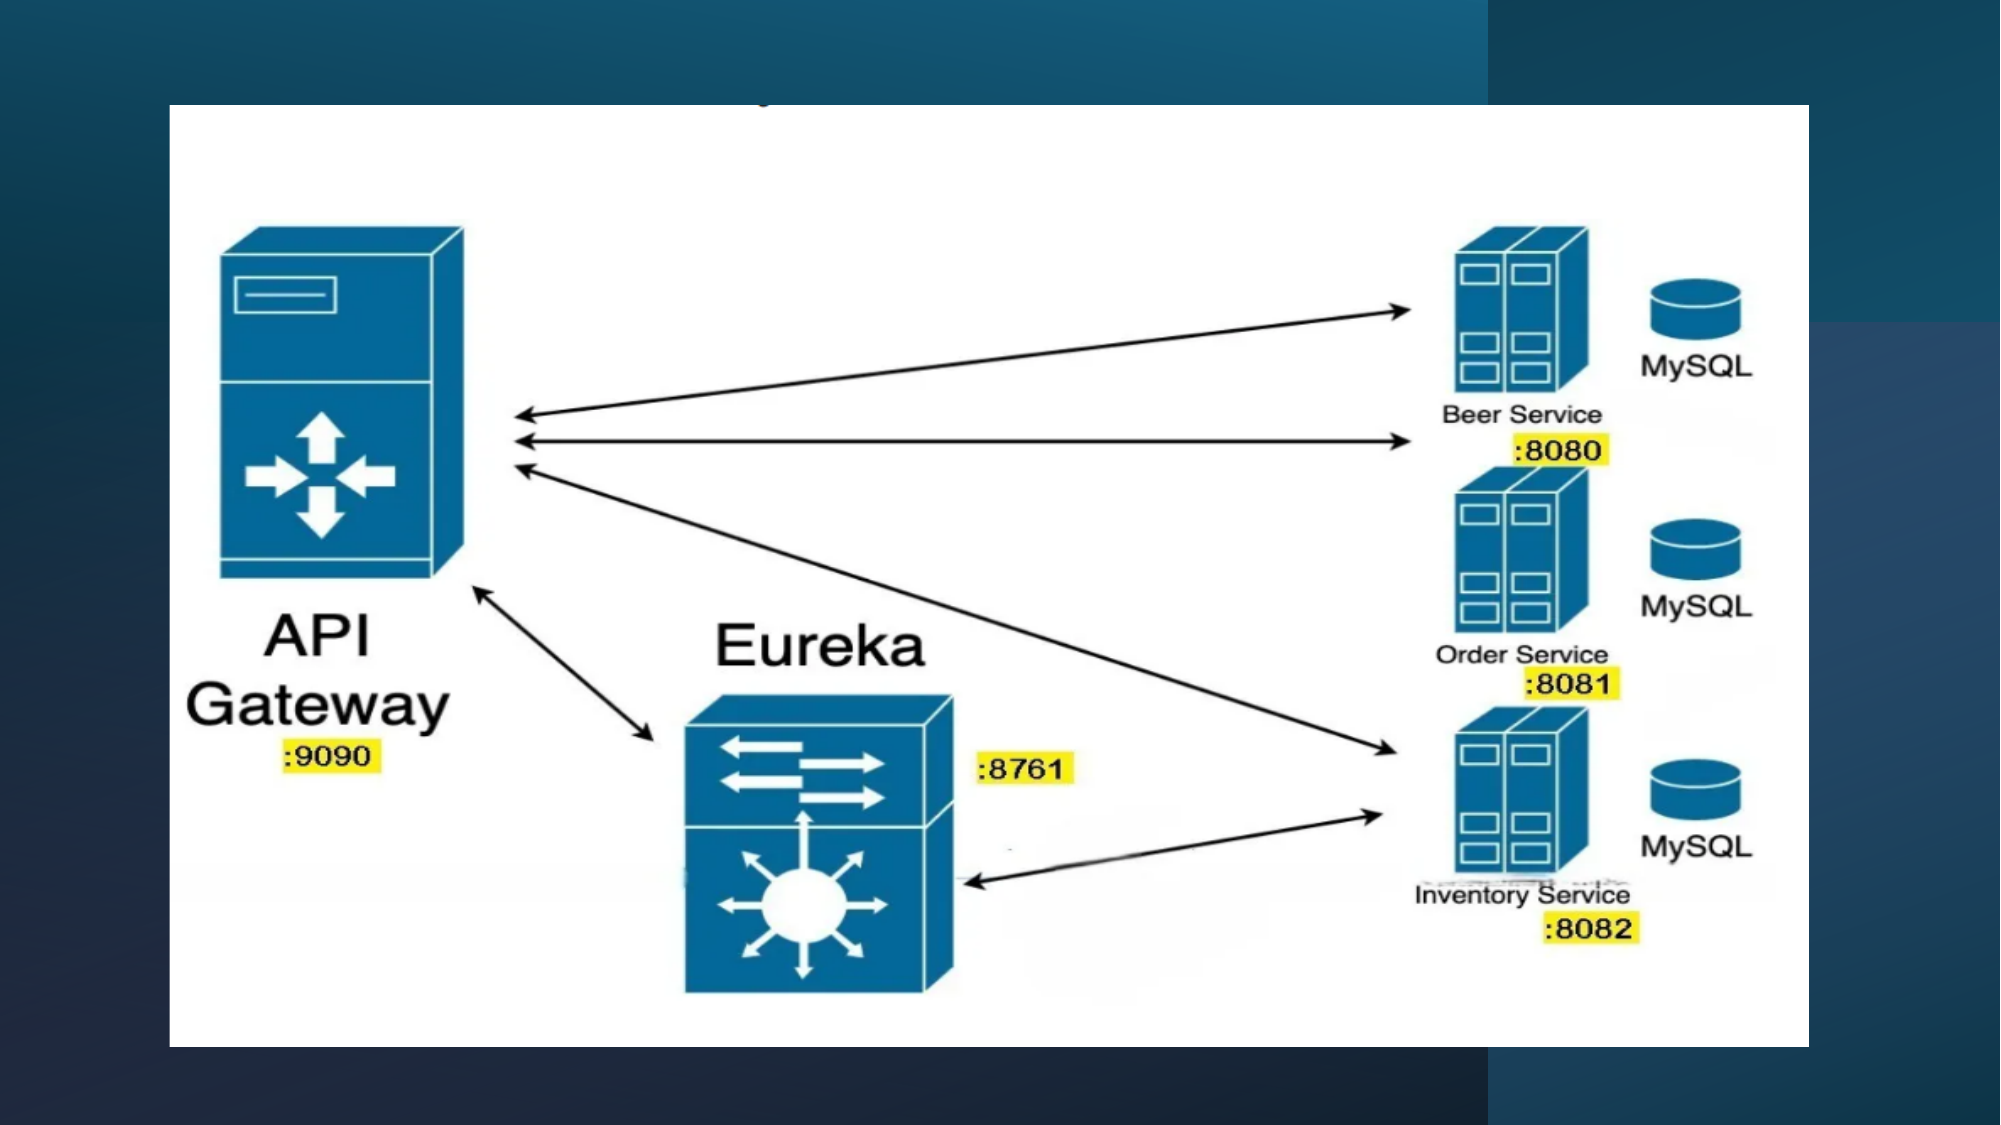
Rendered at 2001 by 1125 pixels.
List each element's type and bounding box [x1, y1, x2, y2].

picture [169, 104, 1810, 1047]
text_box [0, 0, 1489, 321]
text_box [0, 321, 2000, 1125]
text_box [1489, 0, 2000, 321]
